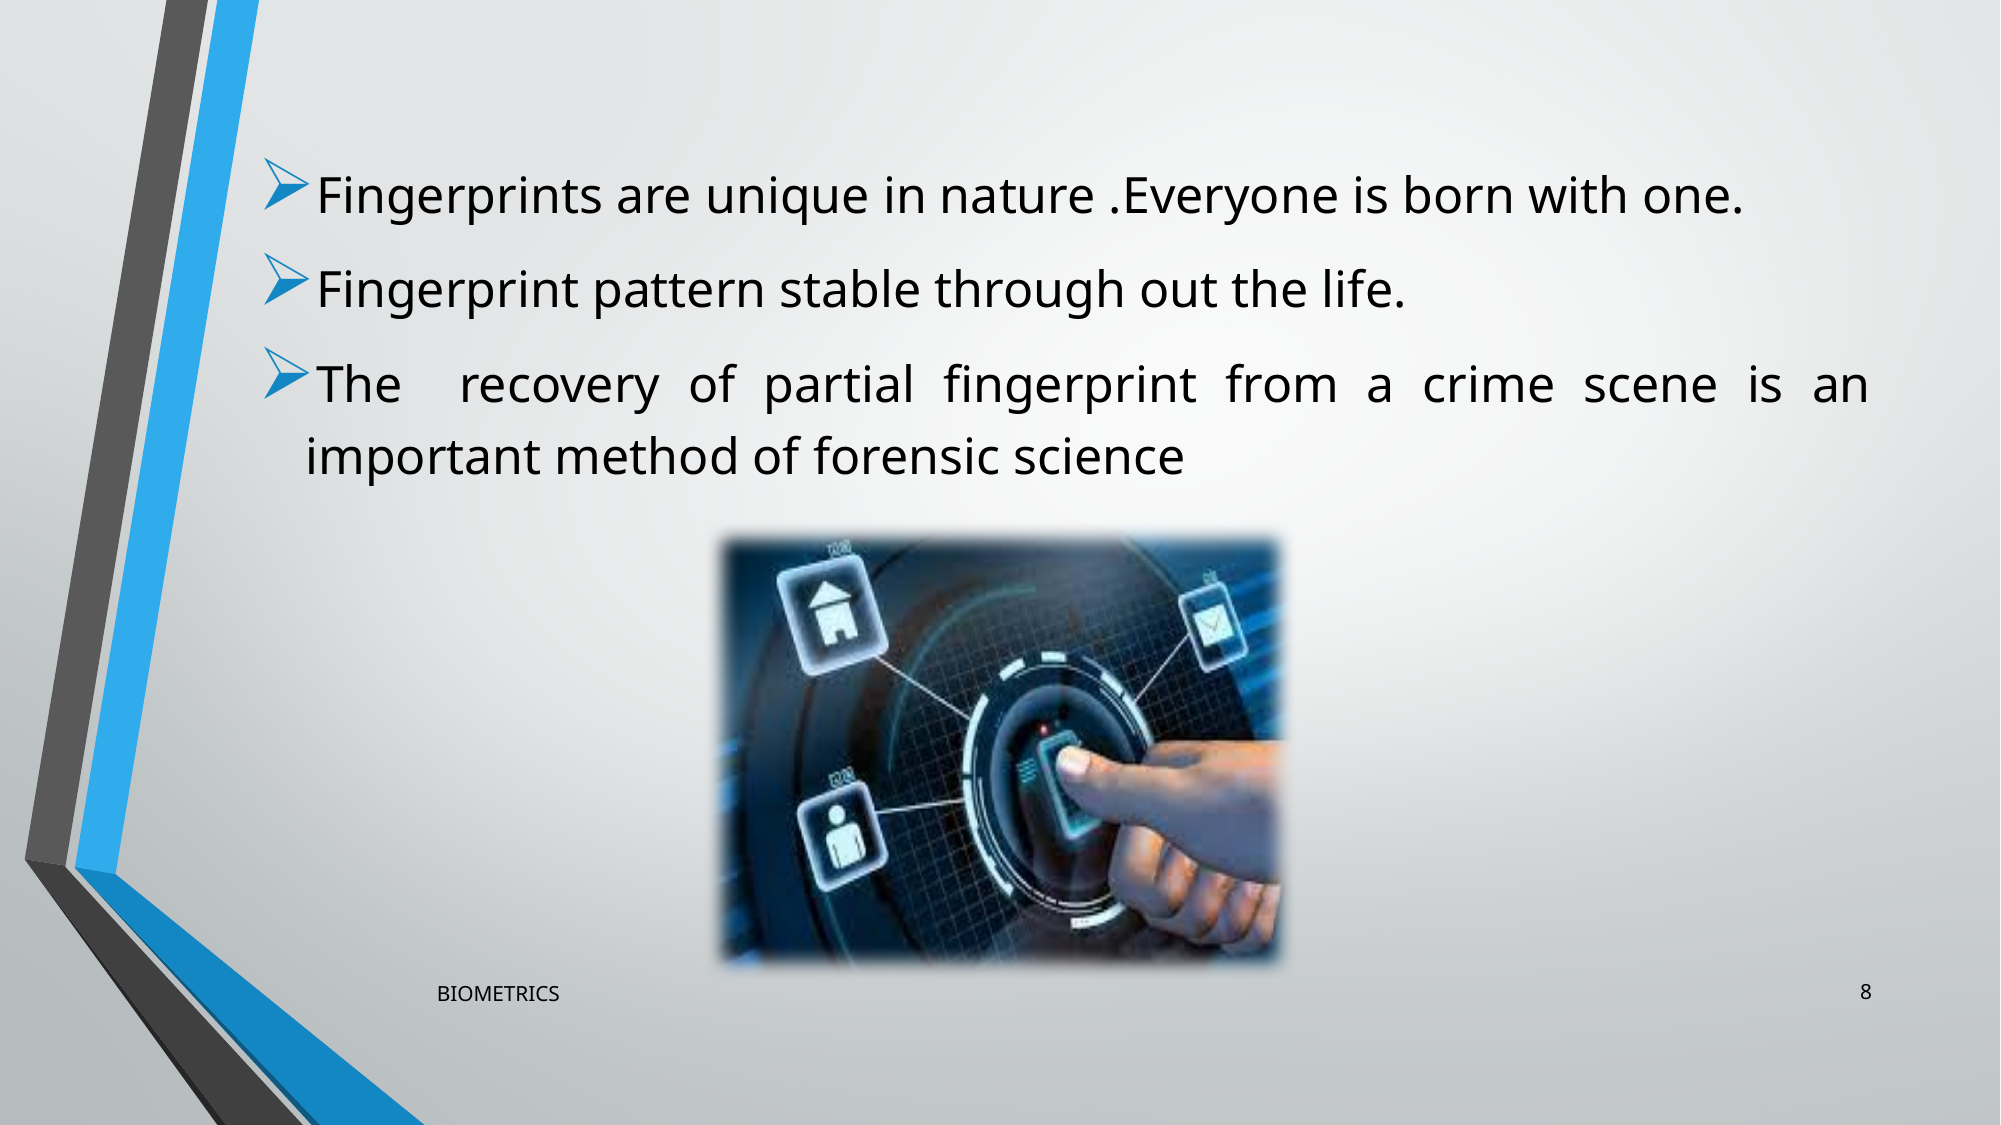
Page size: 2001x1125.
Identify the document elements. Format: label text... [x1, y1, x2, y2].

slide_number 8 [1796, 962, 1887, 1023]
list Fingerprints are unique in nature .Everyone is born with one. Fingerprint pattern stable through out the life. The recovery of partial fingerprint from a crime scene is an important method of forensic science [243, 102, 1887, 616]
picture [704, 521, 1296, 980]
footer BIOMETRICS [421, 965, 1584, 1025]
